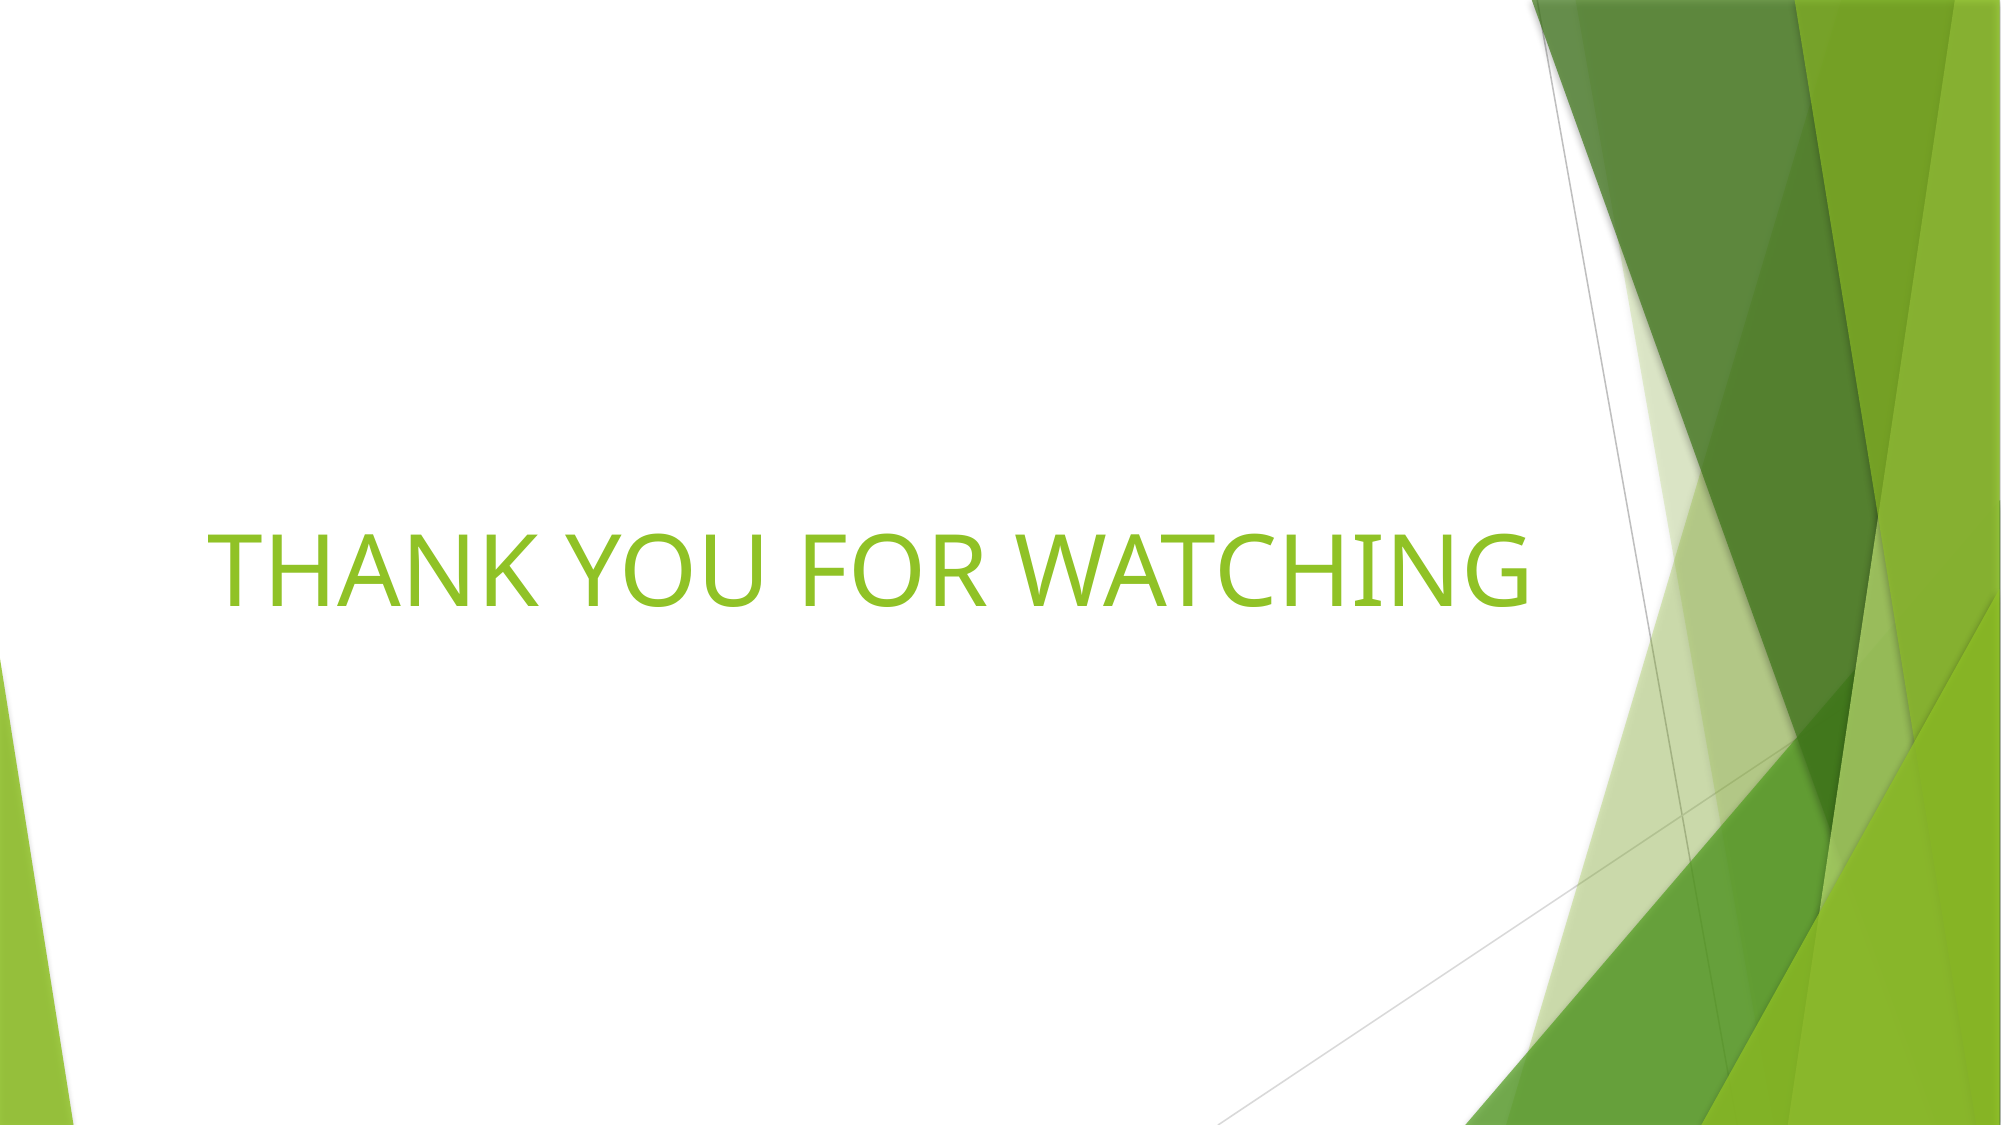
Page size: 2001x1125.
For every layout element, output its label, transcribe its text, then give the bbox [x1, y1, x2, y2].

title THANK YOU FOR WATCHING [166, 499, 1577, 716]
